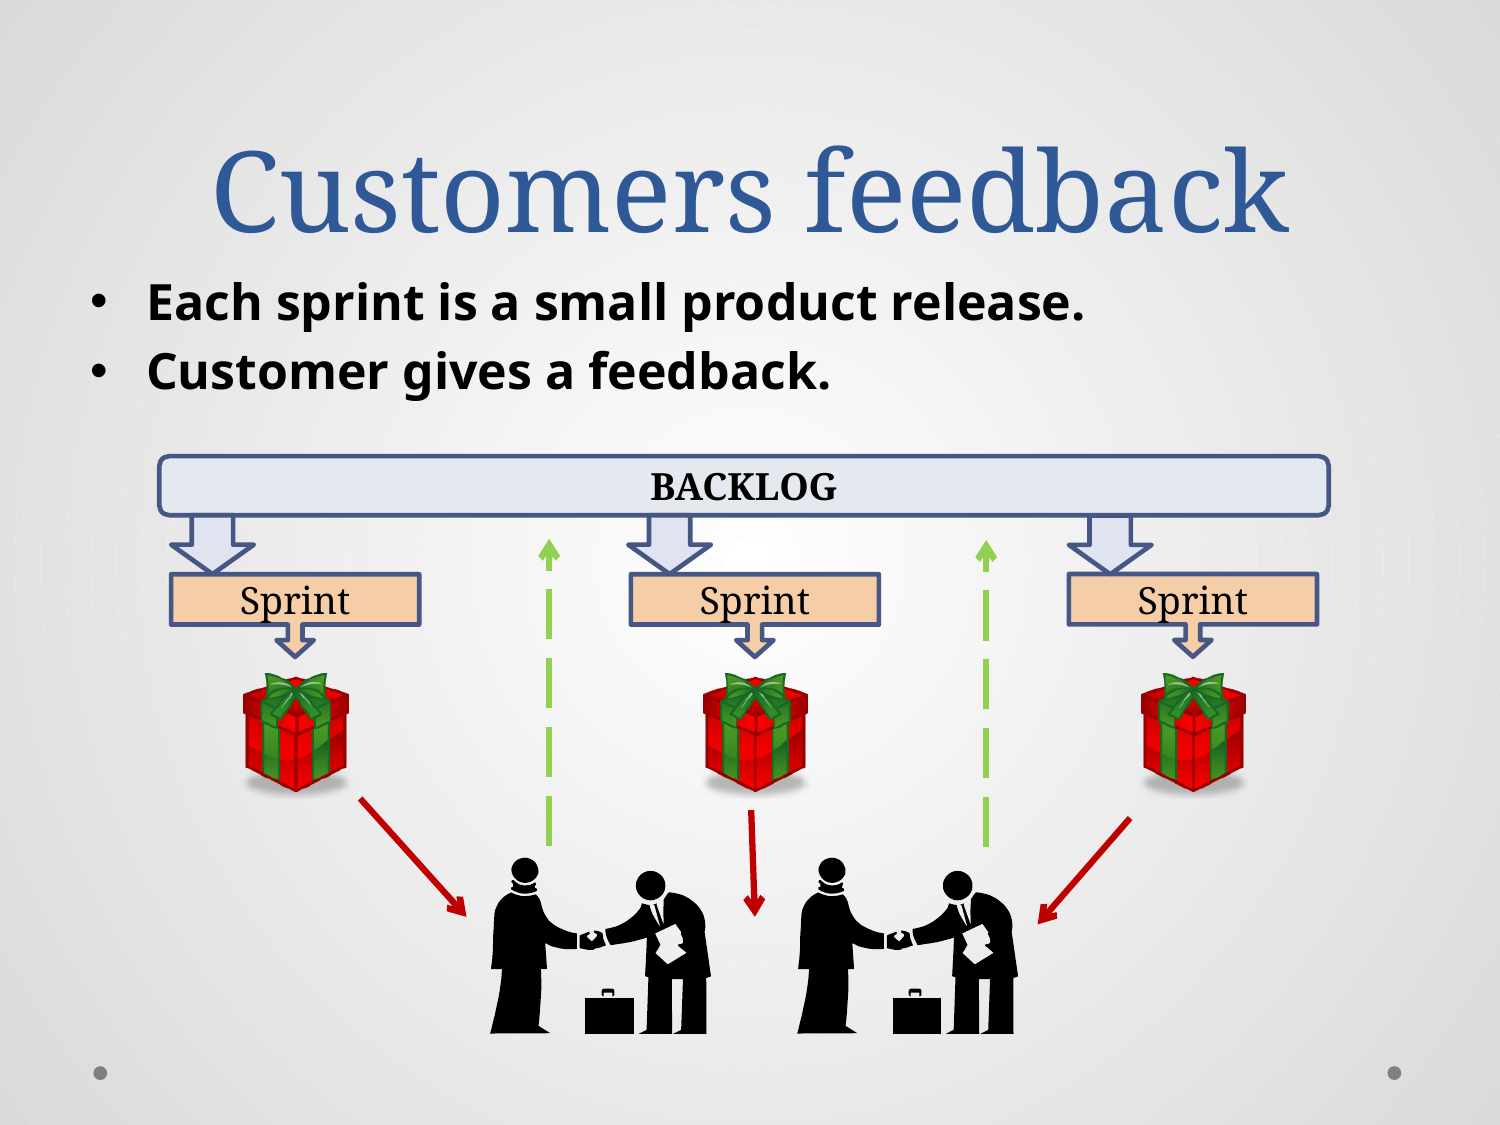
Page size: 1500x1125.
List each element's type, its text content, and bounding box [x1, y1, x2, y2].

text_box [359, 798, 467, 918]
picture [796, 857, 1019, 1035]
text_box [626, 512, 714, 577]
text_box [750, 809, 756, 918]
text_box Sprint [628, 571, 882, 660]
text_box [1037, 817, 1131, 925]
picture [489, 857, 712, 1035]
list Each sprint is a small product release. Customer gives a feedback. [75, 262, 1425, 1005]
picture [689, 668, 821, 799]
text_box Sprint [168, 571, 422, 660]
text_box BACKLOG [156, 453, 1332, 518]
text_box Sprint [1066, 571, 1320, 660]
text_box [168, 512, 257, 577]
picture [1127, 668, 1259, 799]
text_box [1066, 513, 1154, 577]
picture [229, 668, 361, 799]
title Customers feedback [75, 0, 1425, 262]
